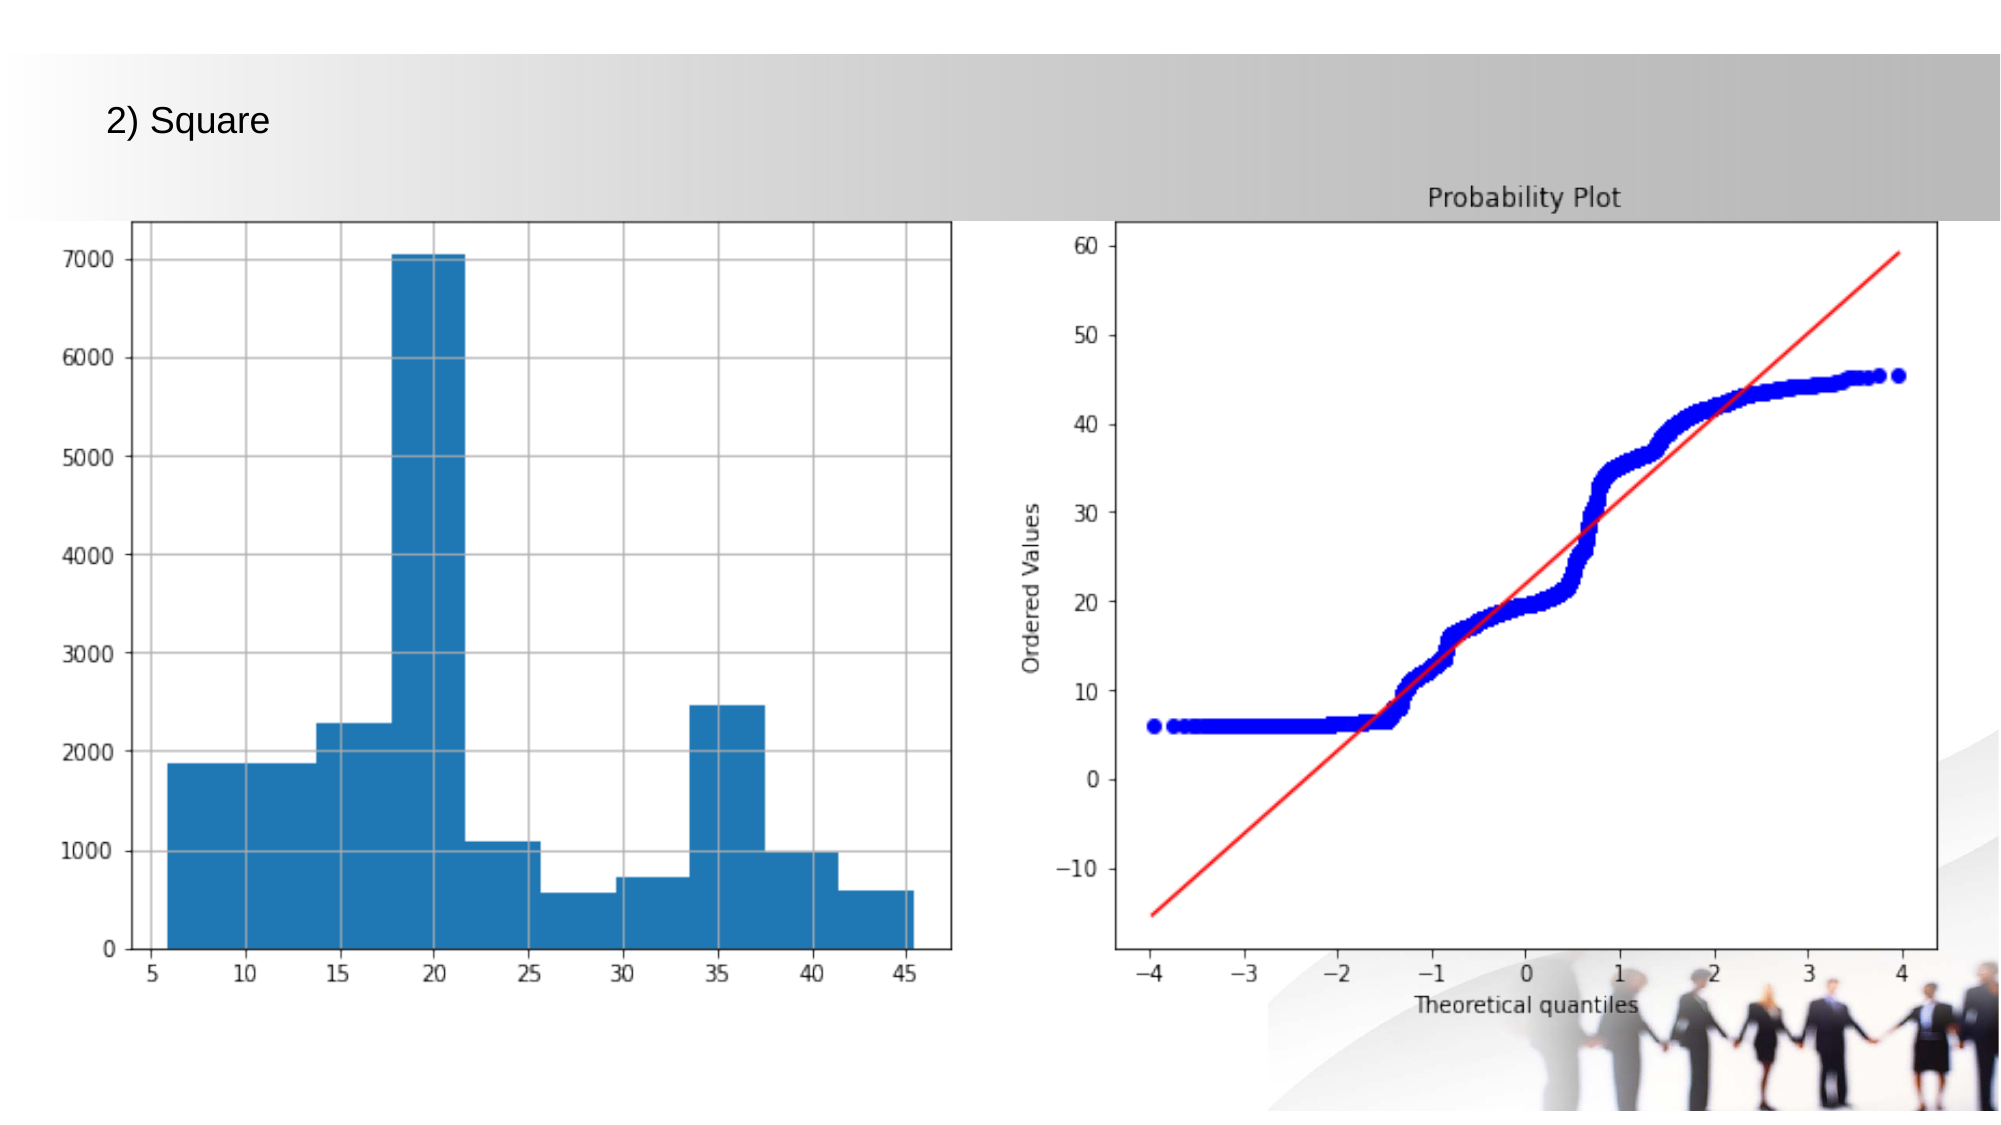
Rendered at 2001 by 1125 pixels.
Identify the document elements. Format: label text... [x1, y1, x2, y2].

picture [45, 170, 1999, 1111]
text_box 2) Square [91, 88, 628, 149]
